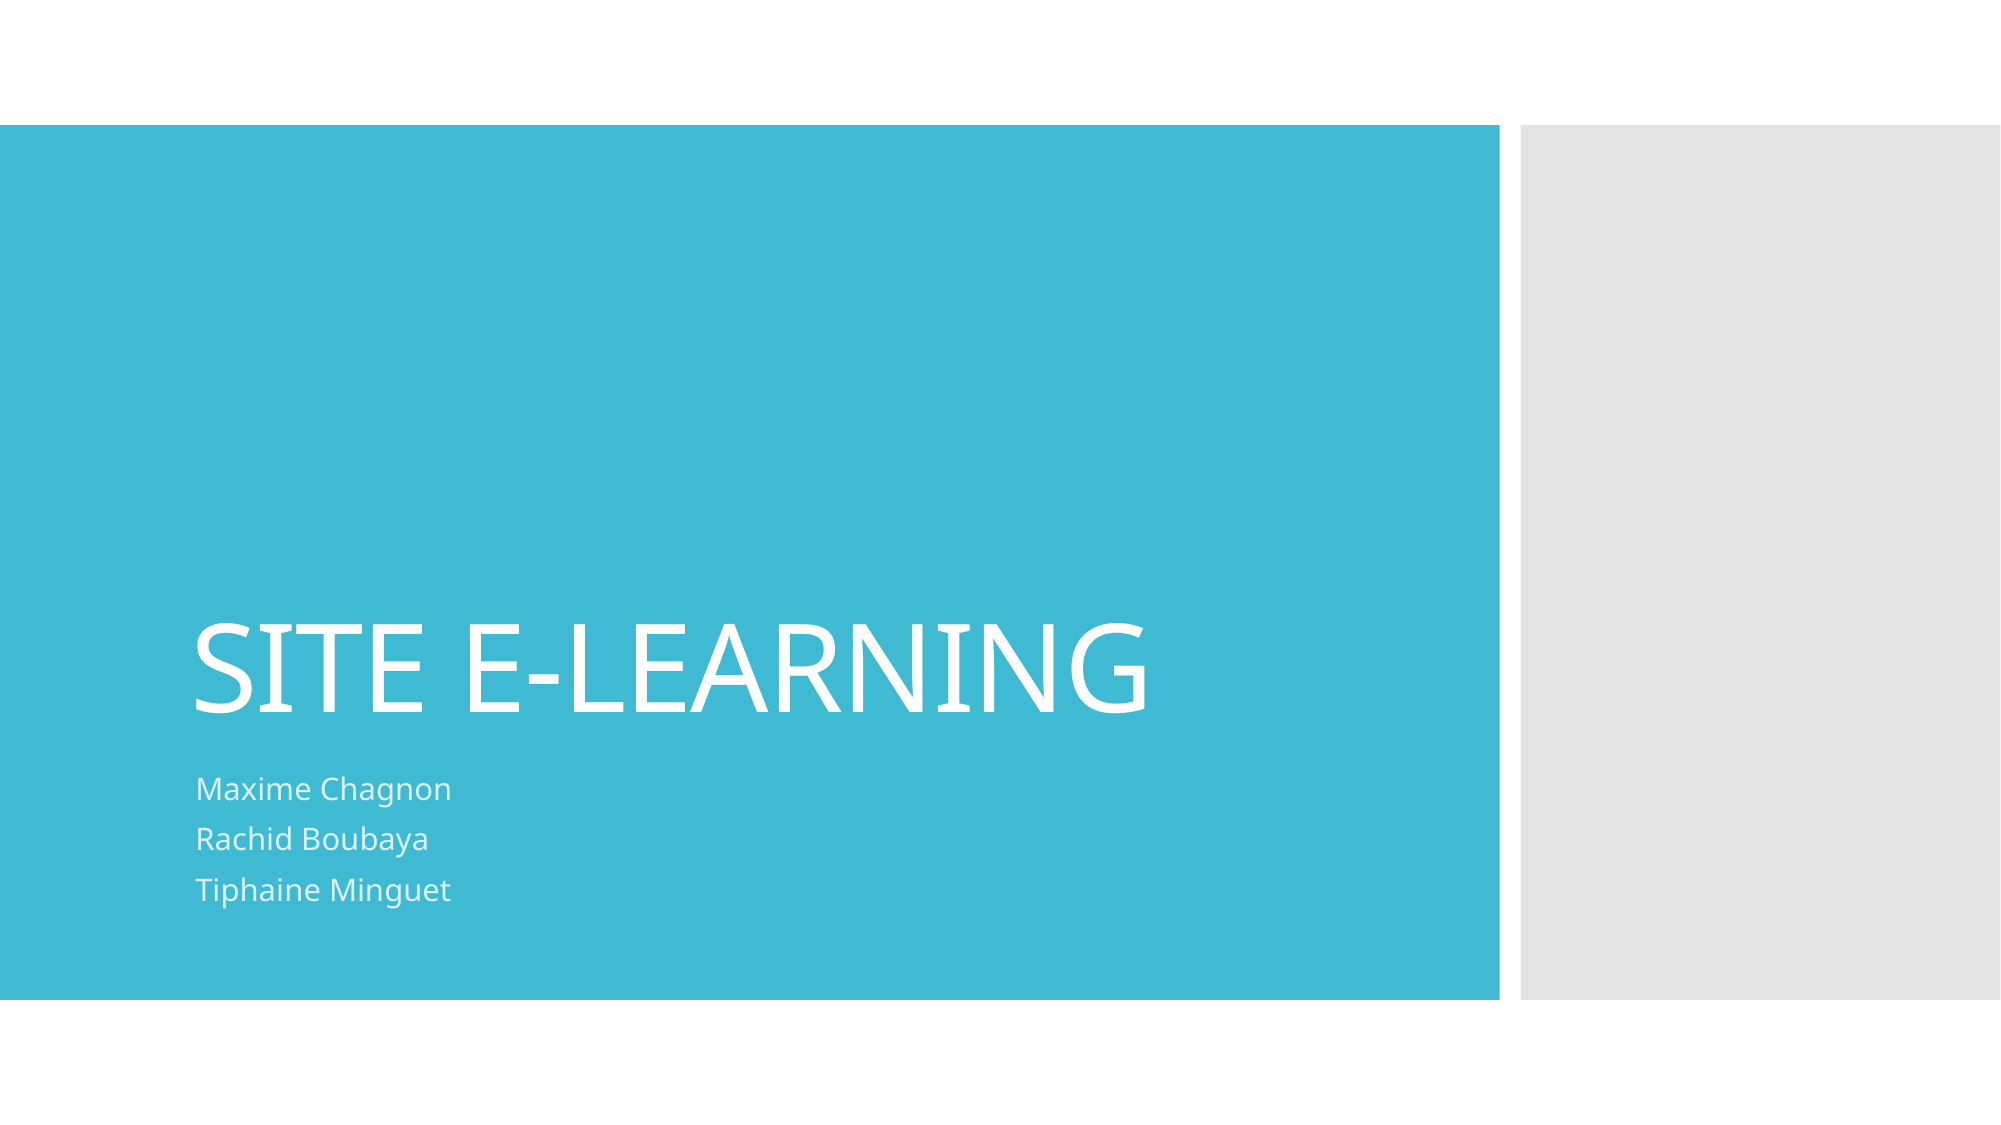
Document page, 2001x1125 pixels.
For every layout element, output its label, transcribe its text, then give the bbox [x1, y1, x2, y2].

title SITE E-LEARNING [175, 213, 1376, 747]
subtitle Maxime Chagnon Rachid Boubaya Tiphaine Minguet [180, 766, 1381, 917]
